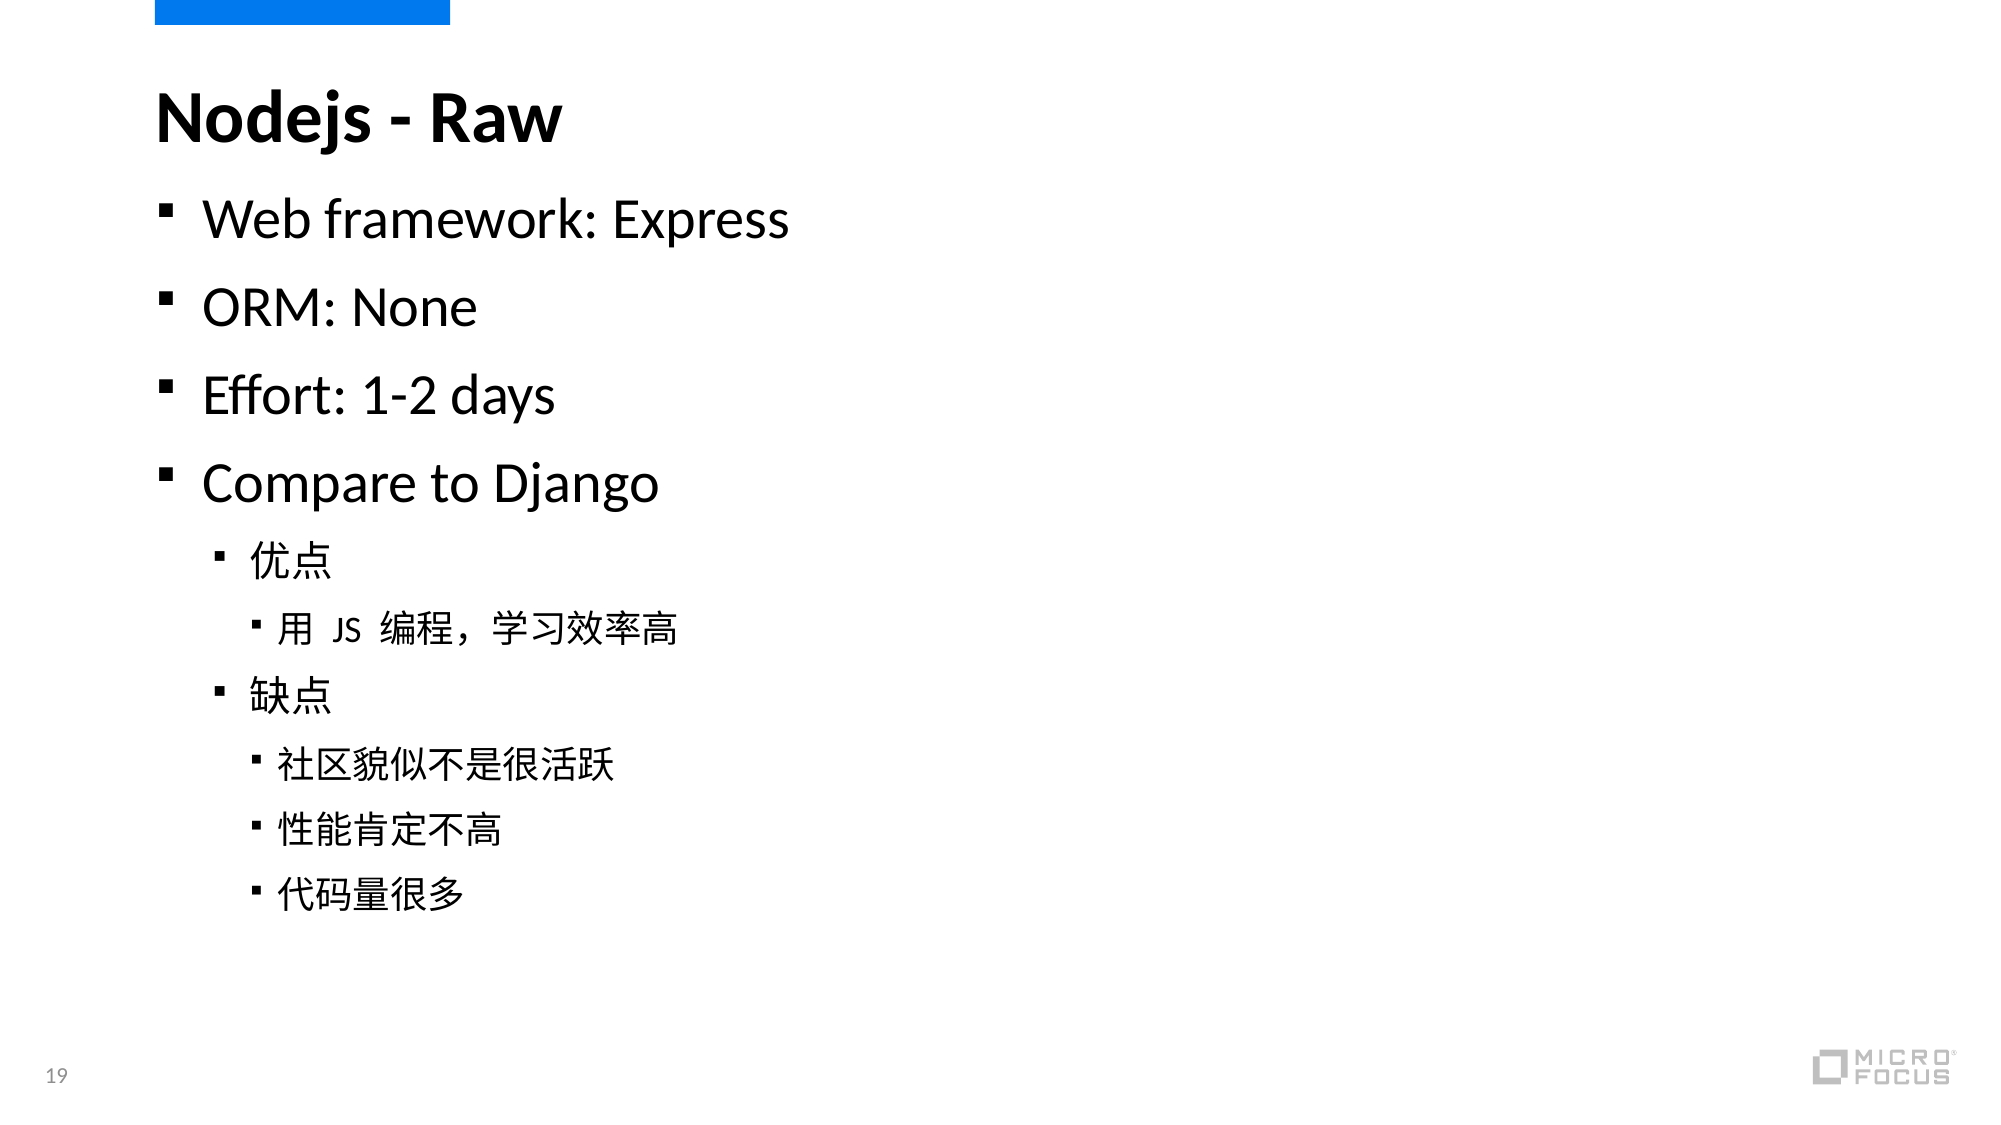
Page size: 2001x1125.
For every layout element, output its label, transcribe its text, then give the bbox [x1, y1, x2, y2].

slide_number 19 [30, 1051, 90, 1097]
list Web framework: Express ORM: None Effort: 1-2 days Compare to Django 优点 用 JS 编程，学习效率高 缺点 社区貌似不是很活跃 性能肯定不高 代码量很多 [155, 181, 1847, 1014]
title Nodejs - Raw [155, 70, 1847, 172]
